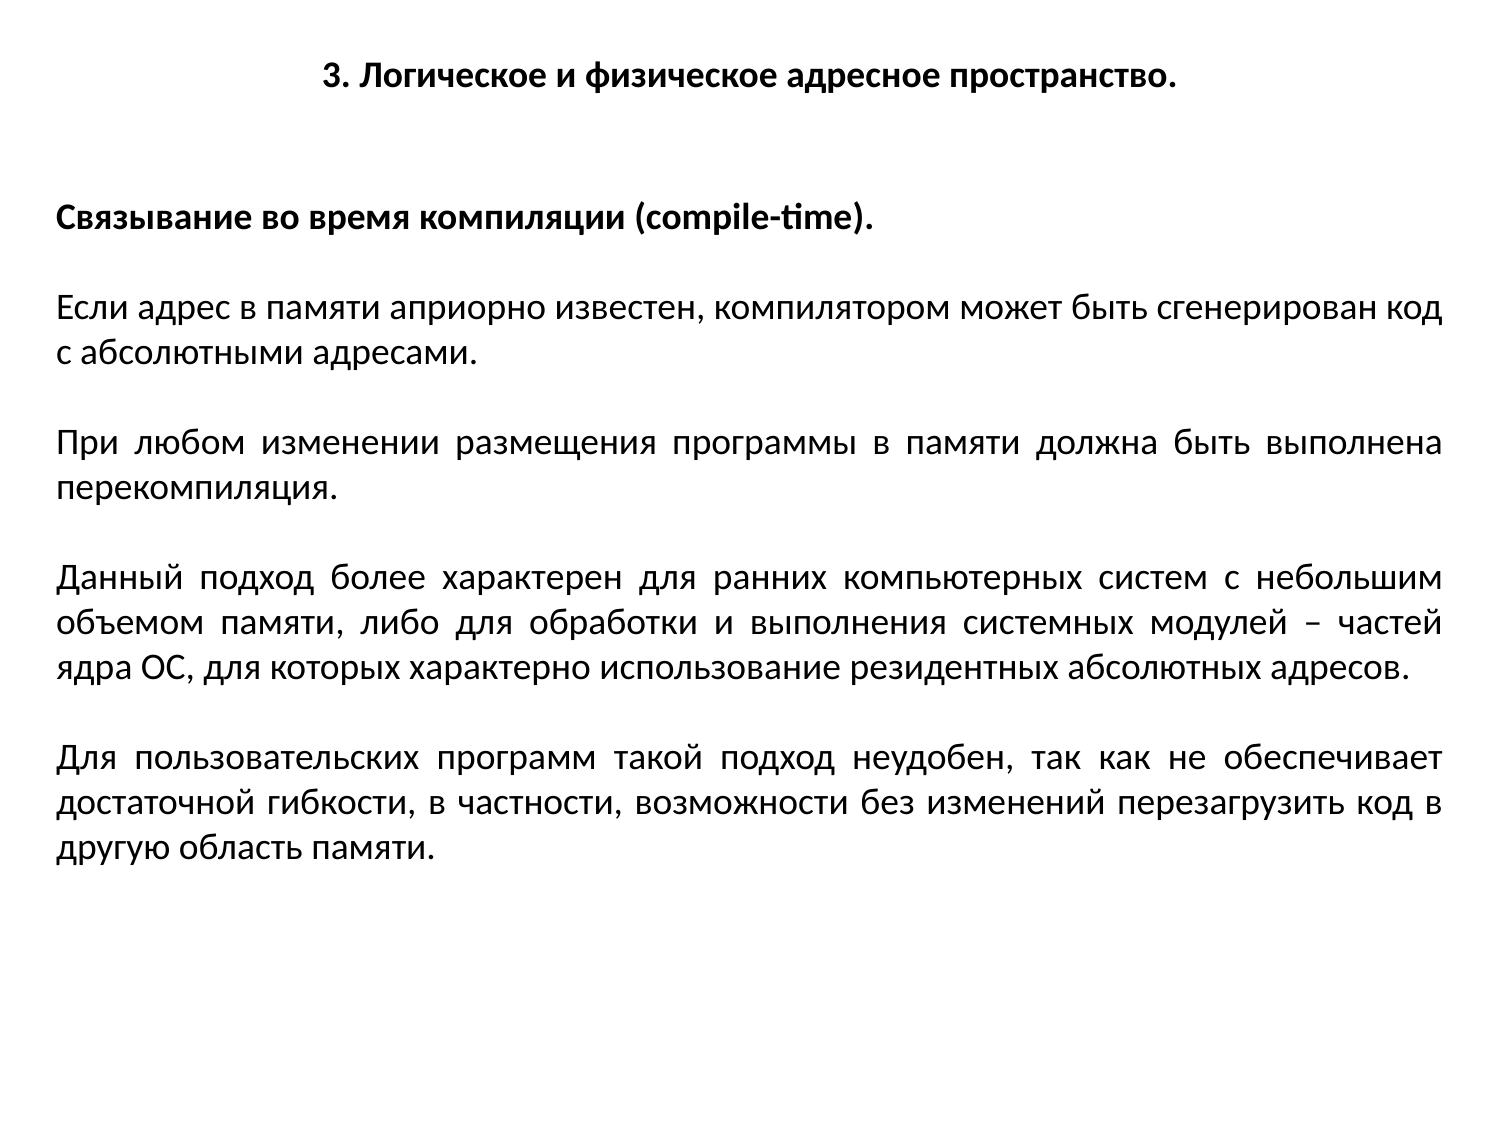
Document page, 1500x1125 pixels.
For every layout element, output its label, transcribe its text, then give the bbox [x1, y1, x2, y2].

text_box Связывание во время компиляции (compile-time). Если адрес в памяти априорно известен, компилятором может быть сгенерирован код с абсолютными адресами. При любом изменении размещения программы в памяти должна быть выполнена перекомпиляция. Данный подход более характерен для ранних компьютерных систем с небольшим объемом памяти, либо для обработки и выполнения системных модулей – частей ядра ОС, для которых характерно использование резидентных абсолютных адресов. Для пользовательских программ такой подход неудобен, так как не обеспечивает достаточной гибкости, в частности, возможности без изменений перезагрузить код в другую область памяти. [41, 184, 1459, 875]
text_box 3. Логическое и физическое адресное пространство. [17, 42, 1483, 103]
